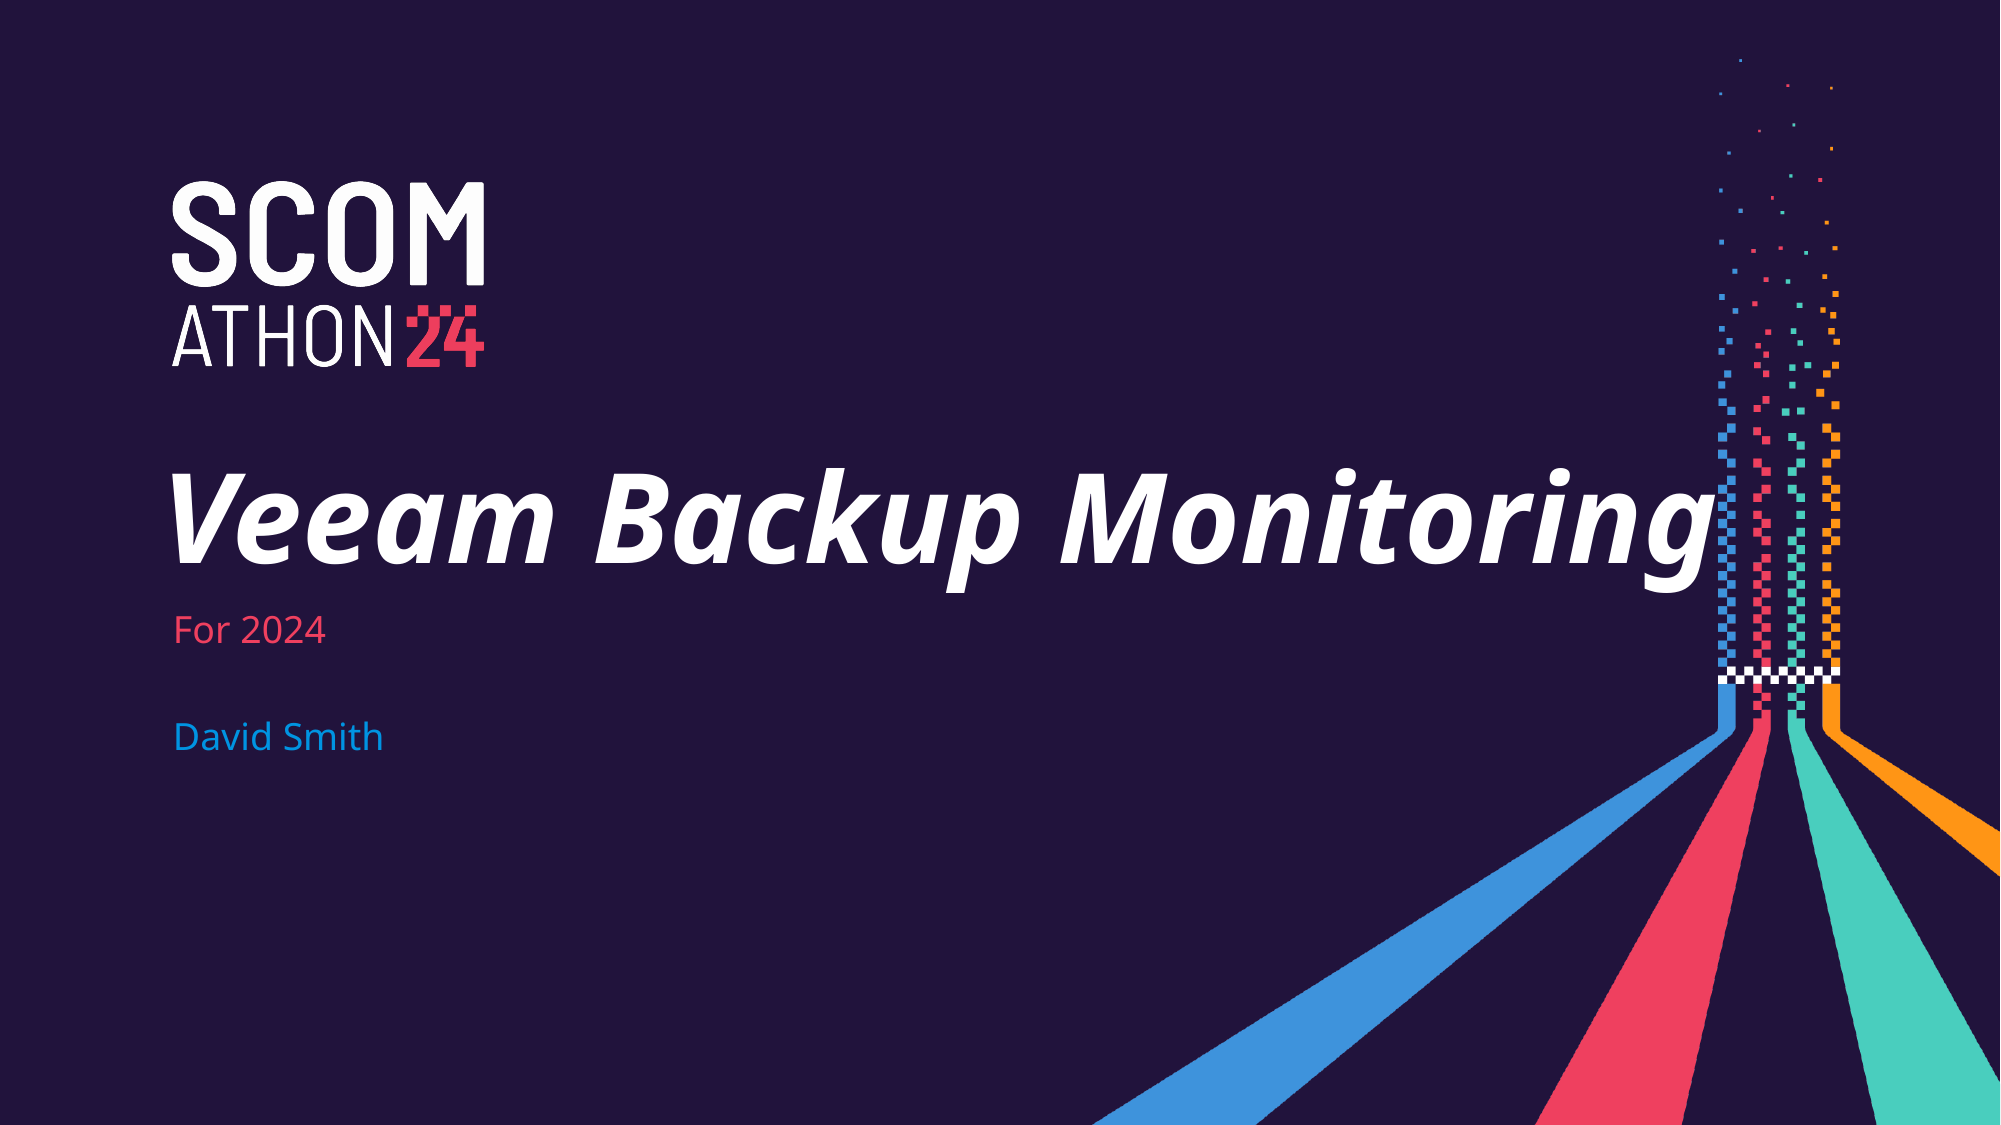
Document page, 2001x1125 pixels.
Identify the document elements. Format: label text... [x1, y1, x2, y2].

text_box Veeam Backup Monitoring [146, 441, 1842, 597]
text_box For 2024 [158, 603, 632, 658]
picture [163, 171, 493, 377]
text_box David Smith [158, 710, 632, 765]
picture [1059, 11, 2001, 1125]
